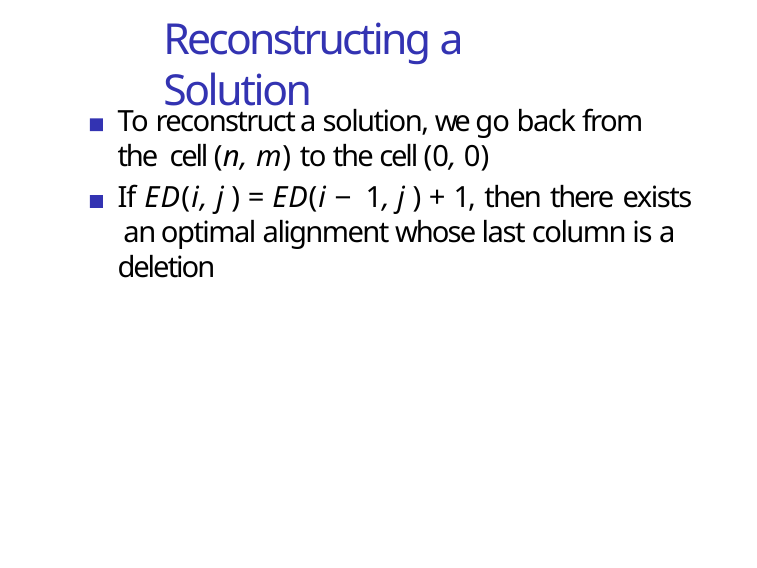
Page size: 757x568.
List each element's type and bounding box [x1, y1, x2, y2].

text_box [115, 99, 694, 283]
text_box [89, 118, 103, 132]
title [161, 9, 595, 99]
text_box [89, 195, 103, 208]
